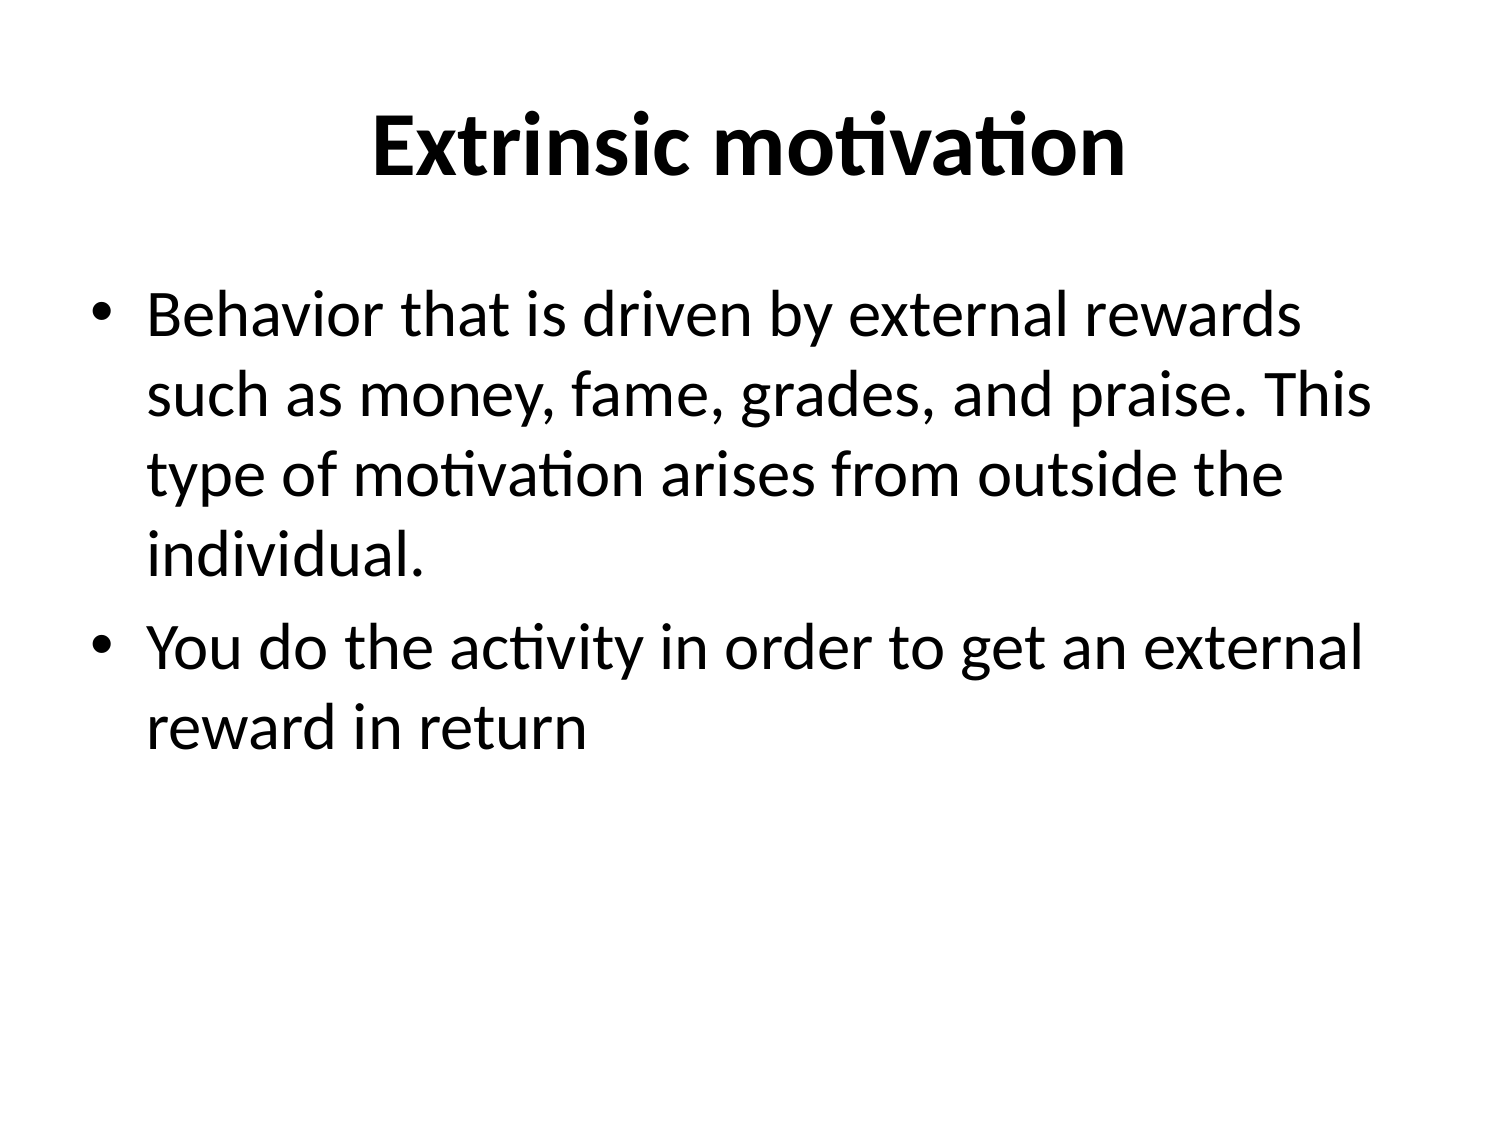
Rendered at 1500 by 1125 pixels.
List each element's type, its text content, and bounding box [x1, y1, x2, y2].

title Extrinsic motivation [75, 45, 1425, 233]
list Behavior that is driven by external rewards such as money, fame, grades, and praise. This type of motivation arises from outside the individual. You do the activity in order to get an external reward in return [75, 262, 1425, 1005]
